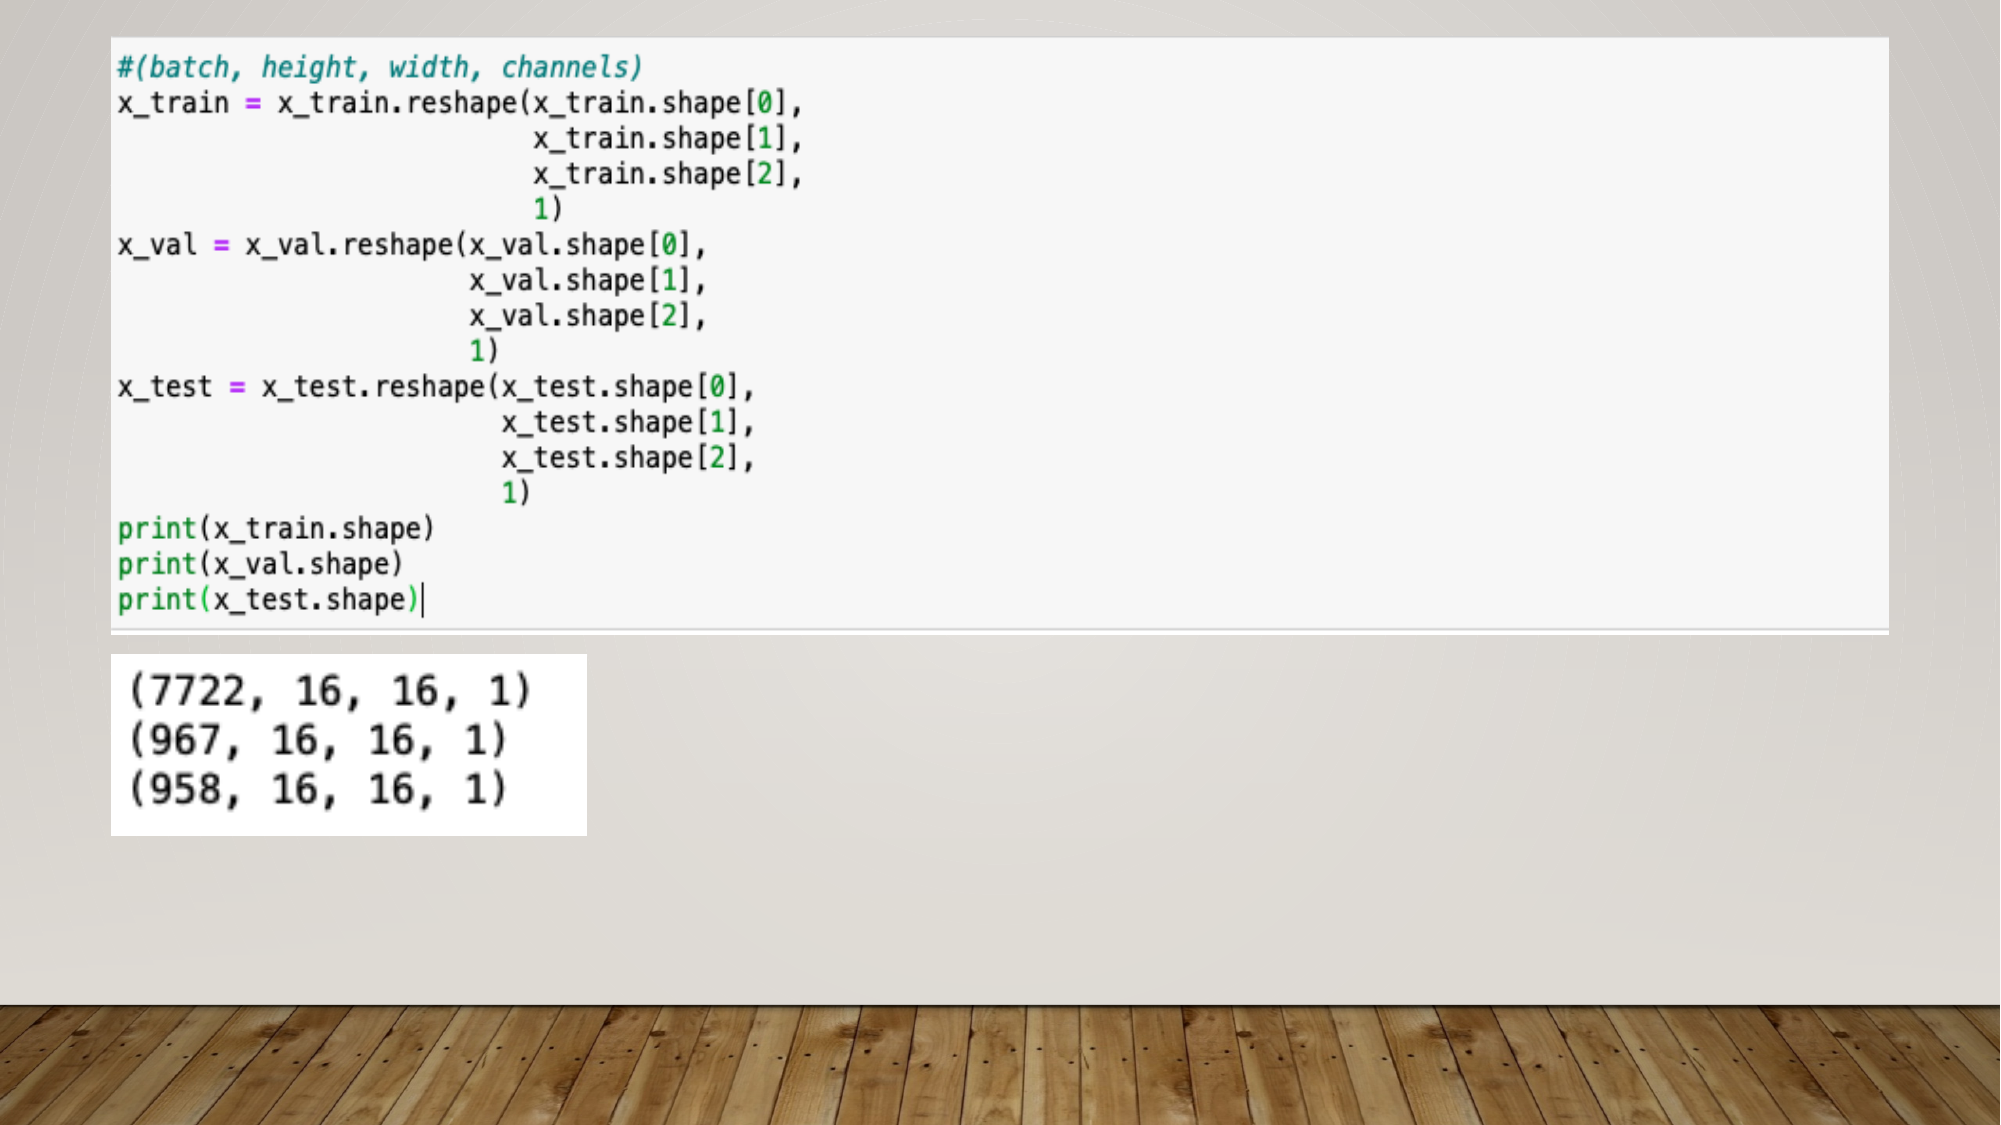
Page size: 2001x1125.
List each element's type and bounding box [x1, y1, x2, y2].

picture [111, 654, 587, 836]
picture [111, 36, 1889, 635]
picture [0, 1005, 2000, 1125]
